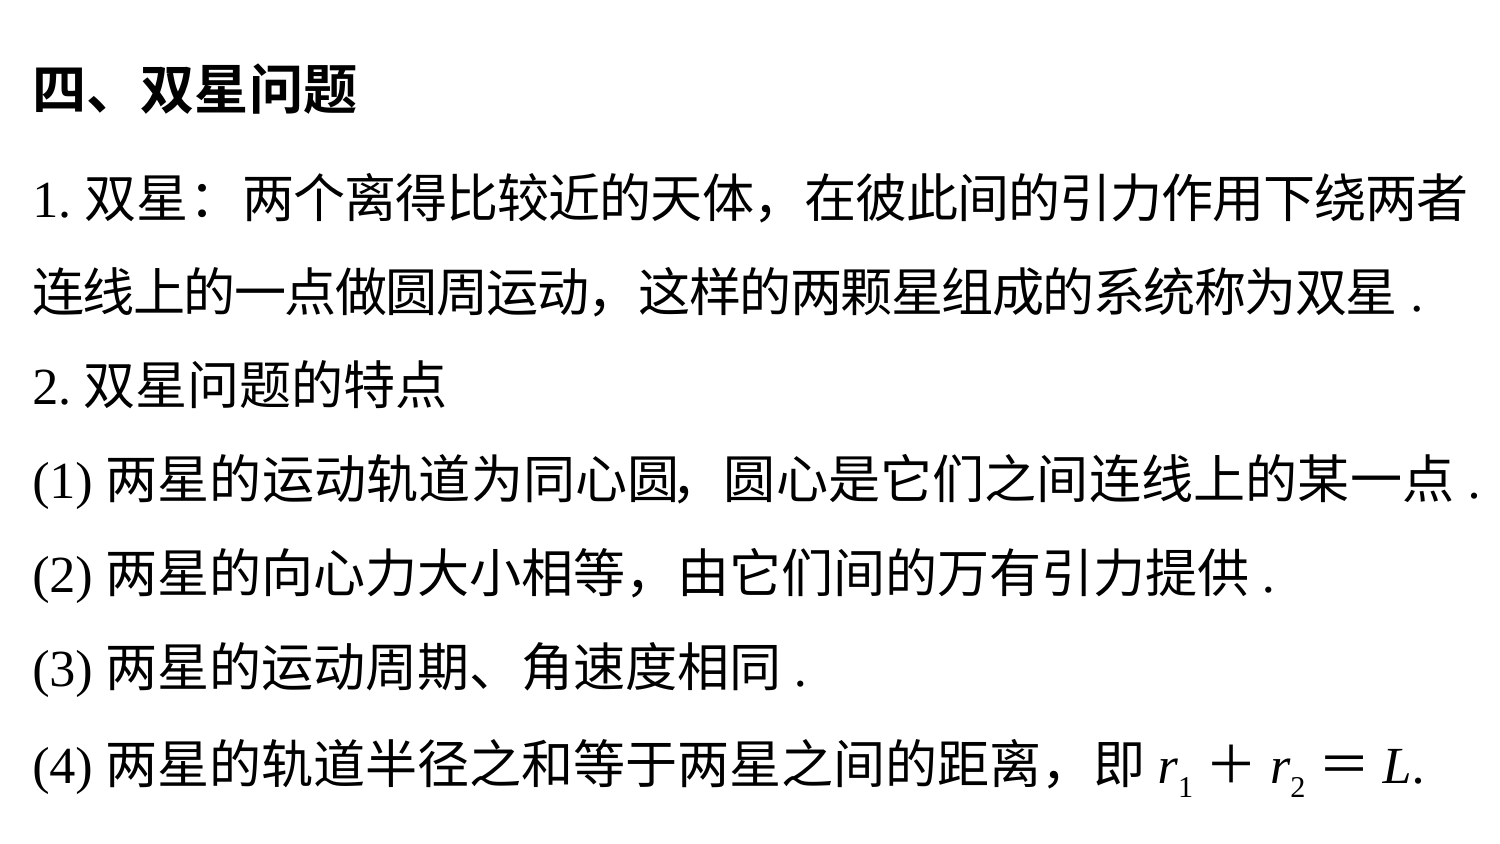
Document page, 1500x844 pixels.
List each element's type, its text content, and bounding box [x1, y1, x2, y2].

text_box 四、双星问题 [17, 47, 1483, 126]
text_box 1.双星：两个离得比较近的天体，在彼此间的引力作用下绕两者连线上的一点做圆周运动，这样的两颗星组成的系统称为双星. 2.双星问题的特点 (1)两星的运动轨道为同心圆，圆心是它们之间连线上的某一点. (2)两星的向心力大小相等，由它们间的万有引力提供. (3)两星的运动周期、角速度相同. (4)两星的轨道半径之和等于两星之间的距离，即r1＋r2＝L. [17, 126, 1483, 811]
